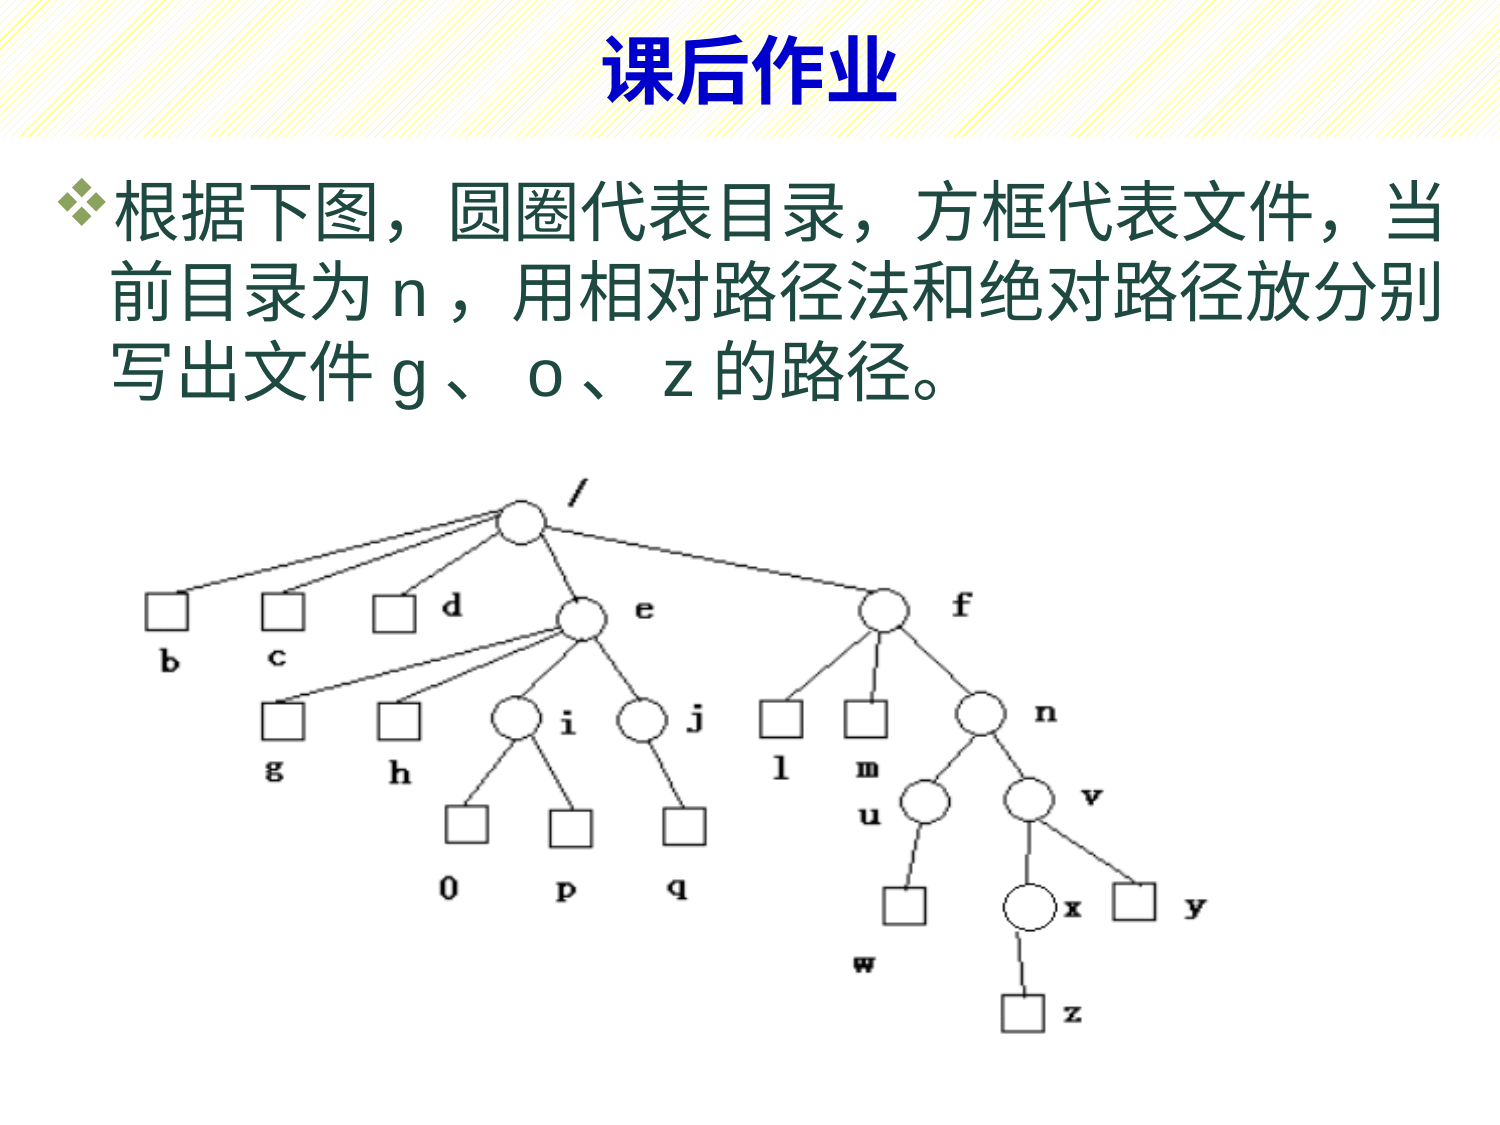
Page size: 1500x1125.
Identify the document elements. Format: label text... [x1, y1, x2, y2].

picture [137, 474, 1226, 1051]
title 课后作业 [0, 0, 1500, 138]
list 根据下图，圆圈代表目录，方框代表文件，当前目录为n，用相对路径法和绝对路径放分别写出文件g、o、z的路径。 [37, 162, 1475, 1075]
